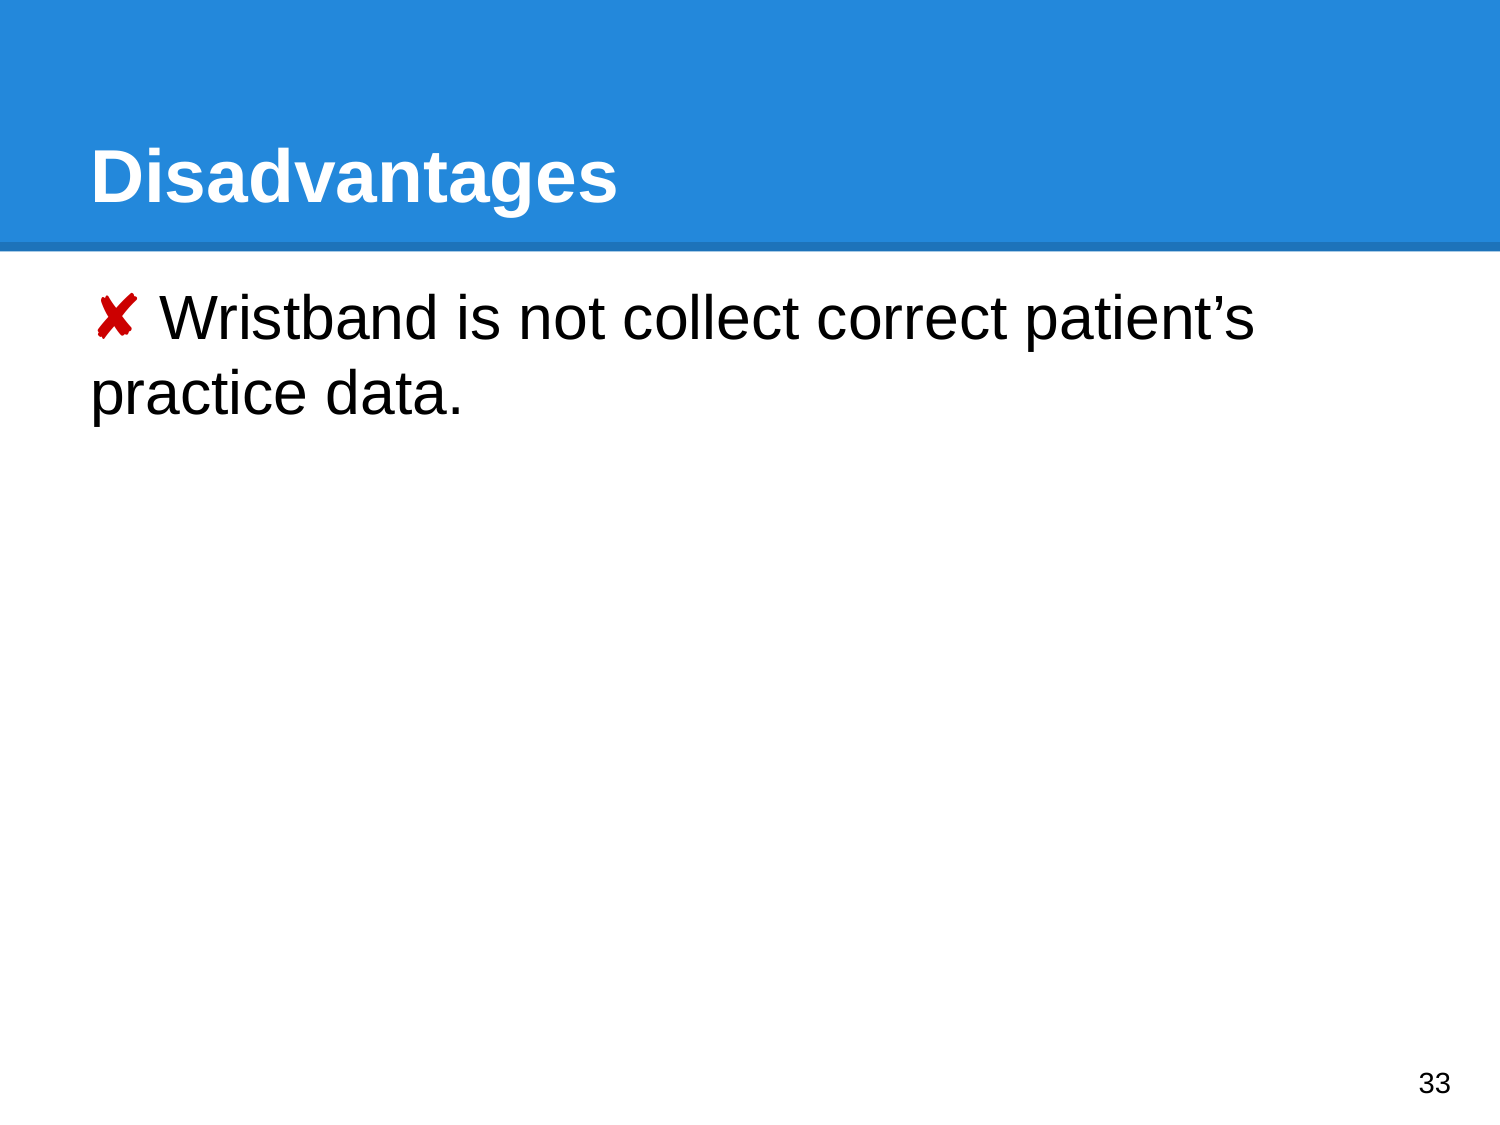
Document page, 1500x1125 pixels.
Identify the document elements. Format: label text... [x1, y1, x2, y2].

slide_number 33 [1403, 1038, 1494, 1125]
list ✘ Wristband is not collect correct patient’s practice data. [75, 262, 1425, 580]
title Disadvantages [75, 45, 1425, 233]
